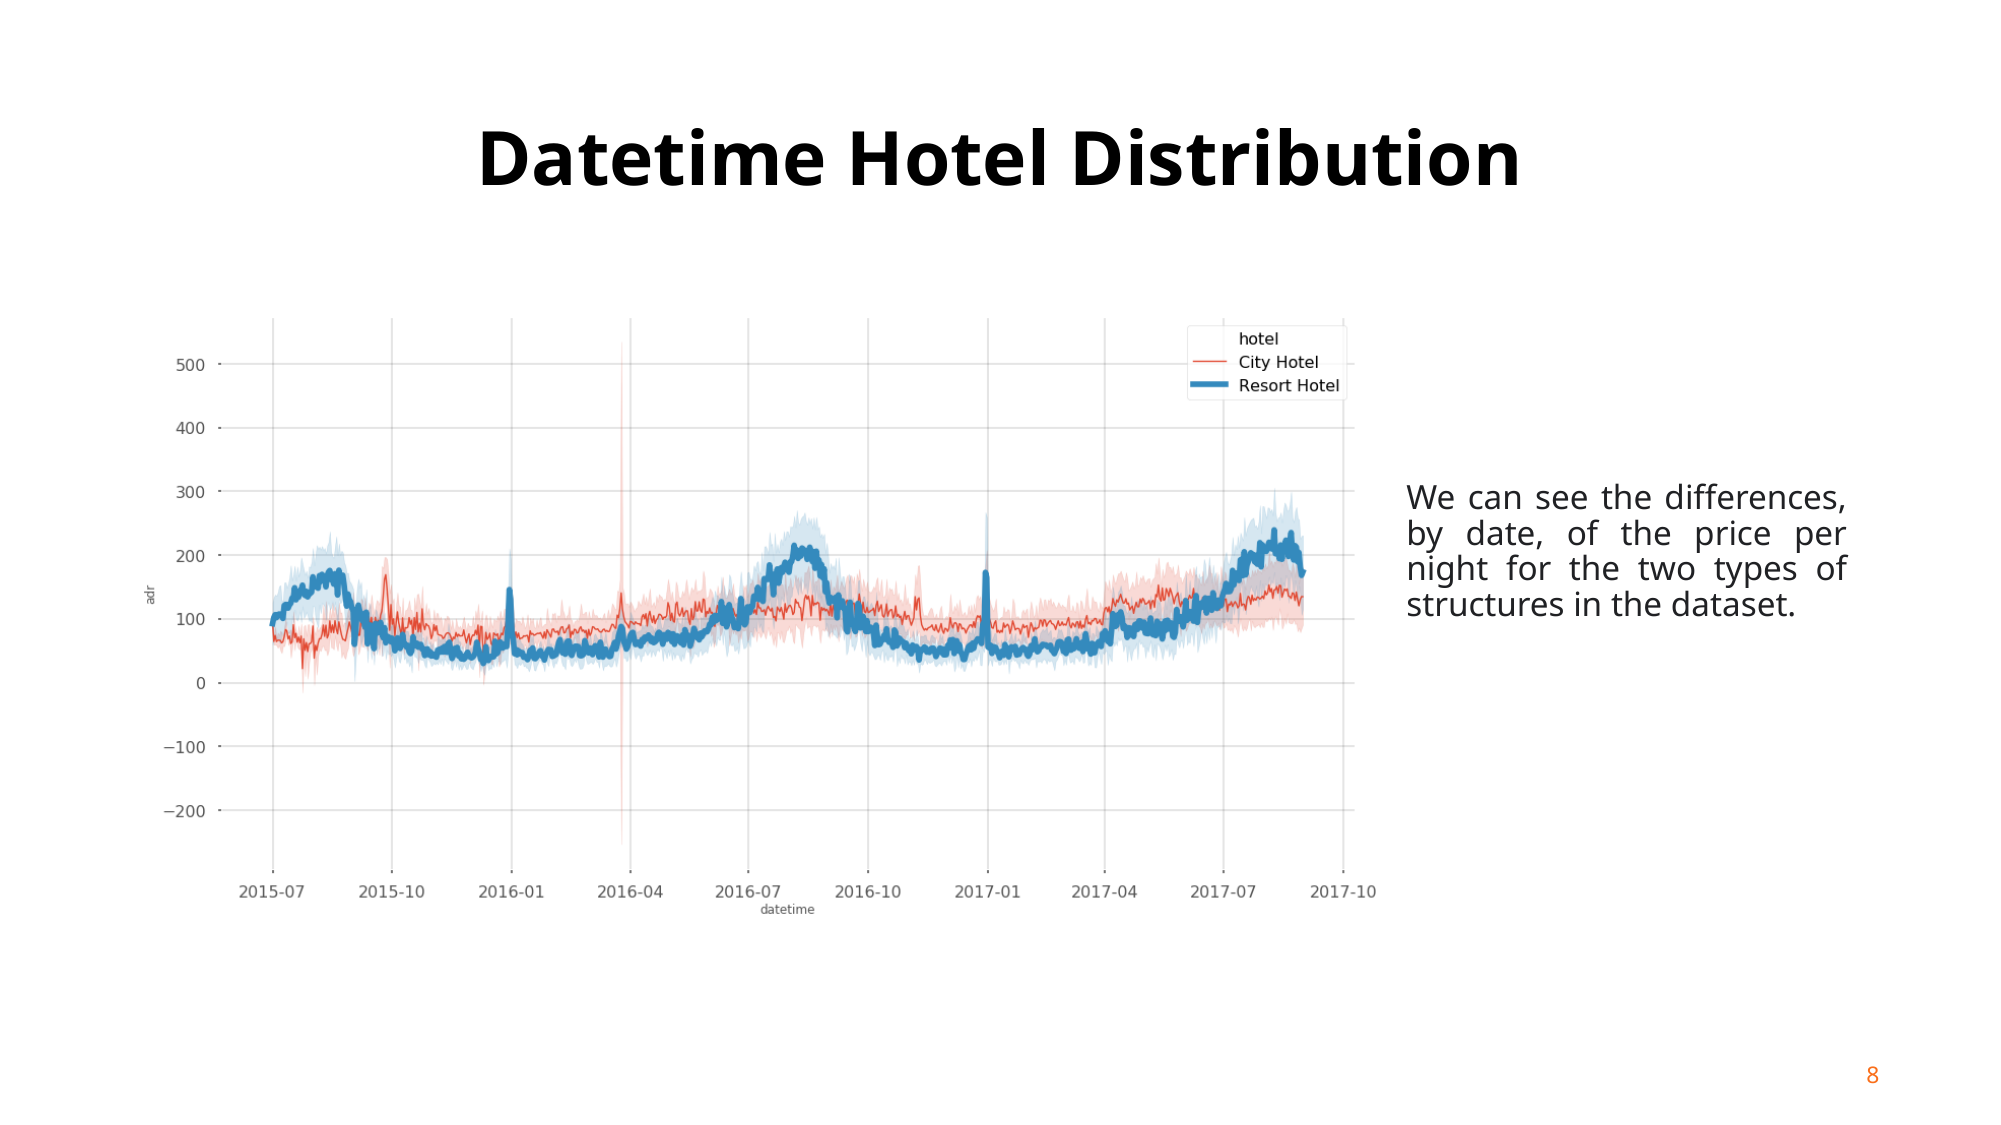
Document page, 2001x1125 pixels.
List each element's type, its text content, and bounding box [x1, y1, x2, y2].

title Datetime Hotel Distribution [137, 104, 1863, 219]
text_box We can see the differences, by date, of the price per night for the two types of structures in the dataset. [1391, 473, 1863, 761]
picture [137, 310, 1384, 924]
